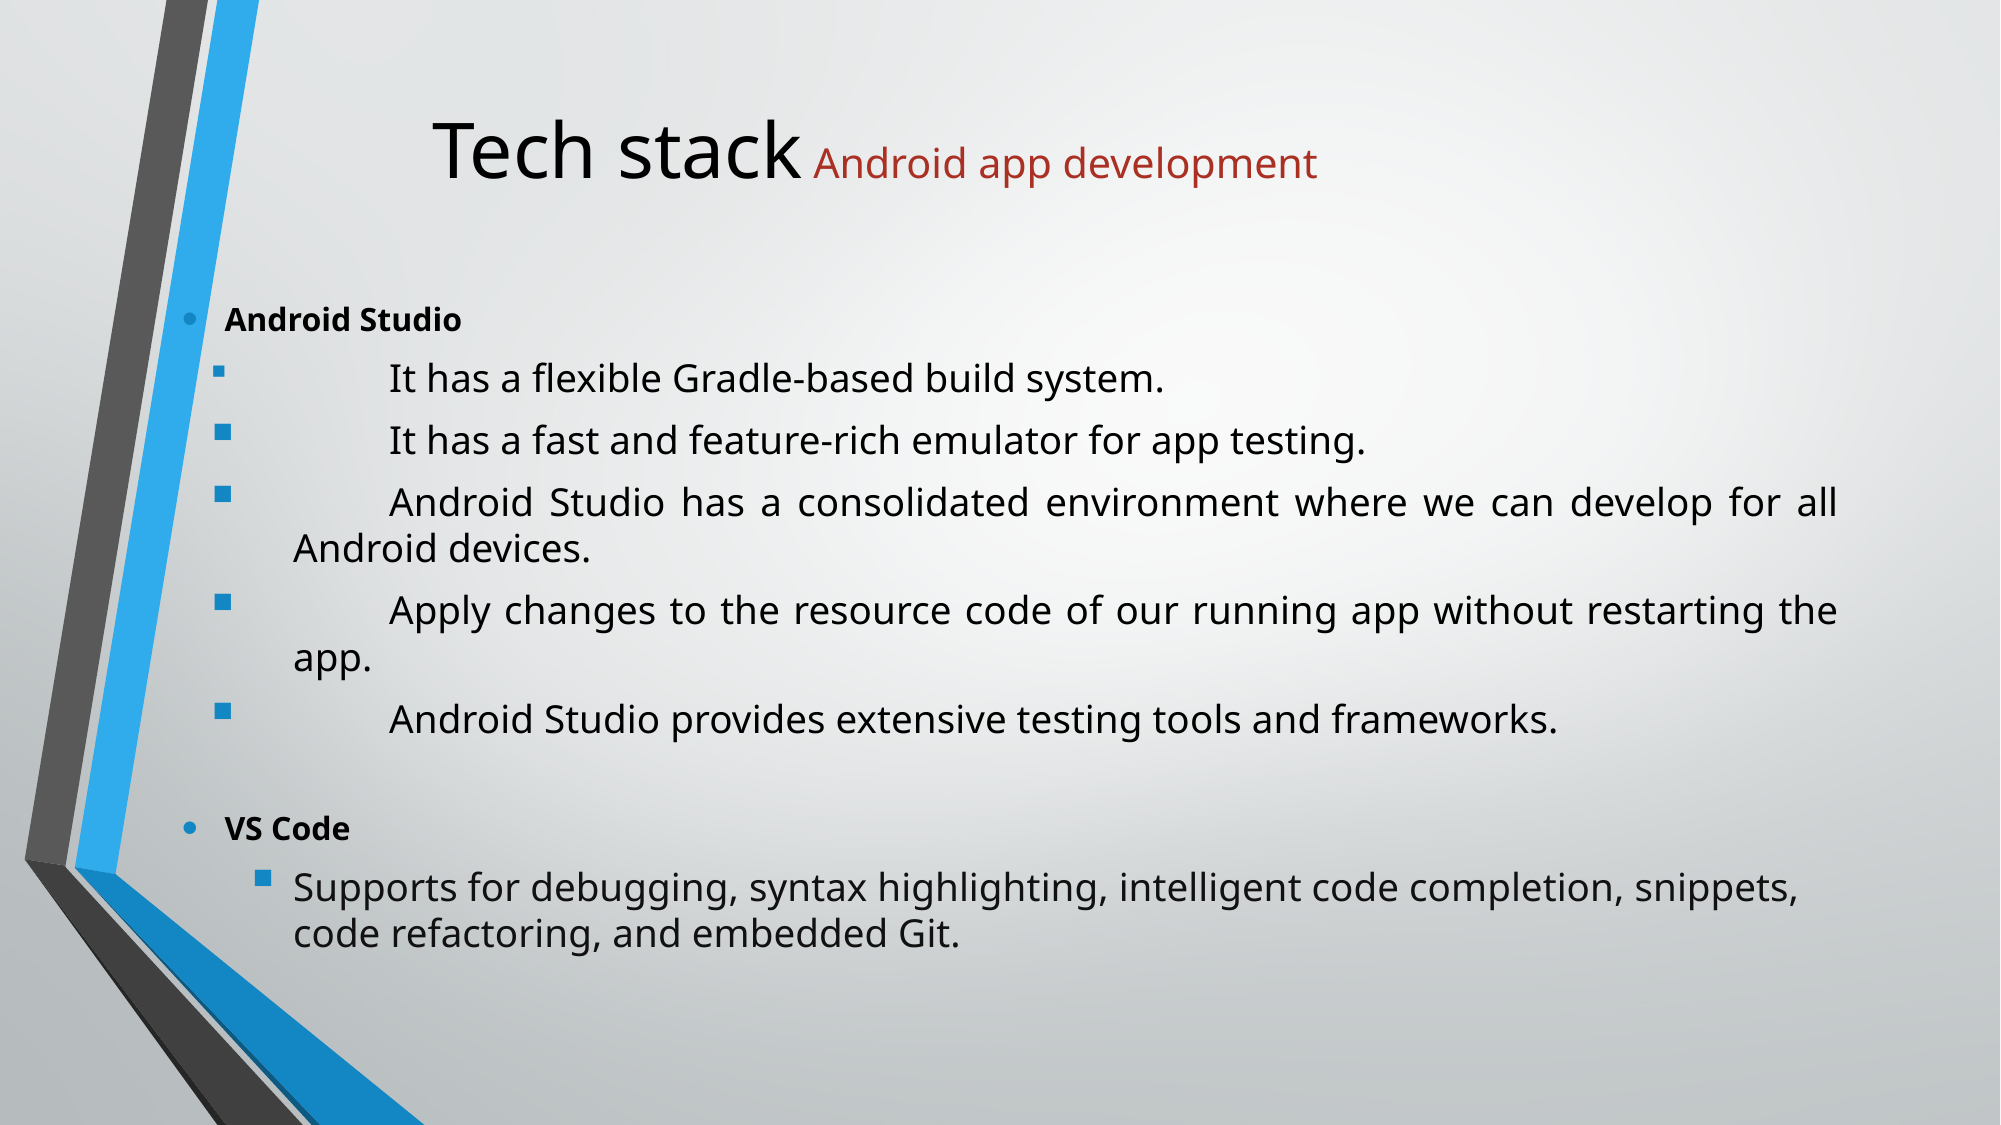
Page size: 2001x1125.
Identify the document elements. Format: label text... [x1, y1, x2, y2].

list Android Studio It has a flexible Gradle-based build system. It has a fast and feature-rich emulator for app testing. Android Studio has a consolidated environment where we can develop for all Android devices. Apply changes to the resource code of our running app without restarting the app. Android Studio provides extensive testing tools and frameworks. VS Code Supports for debugging, syntax highlighting, intelligent code completion, snippets, code refactoring, and embedded Git. [166, 290, 1855, 965]
title Tech stack Android app development [53, 92, 1698, 336]
